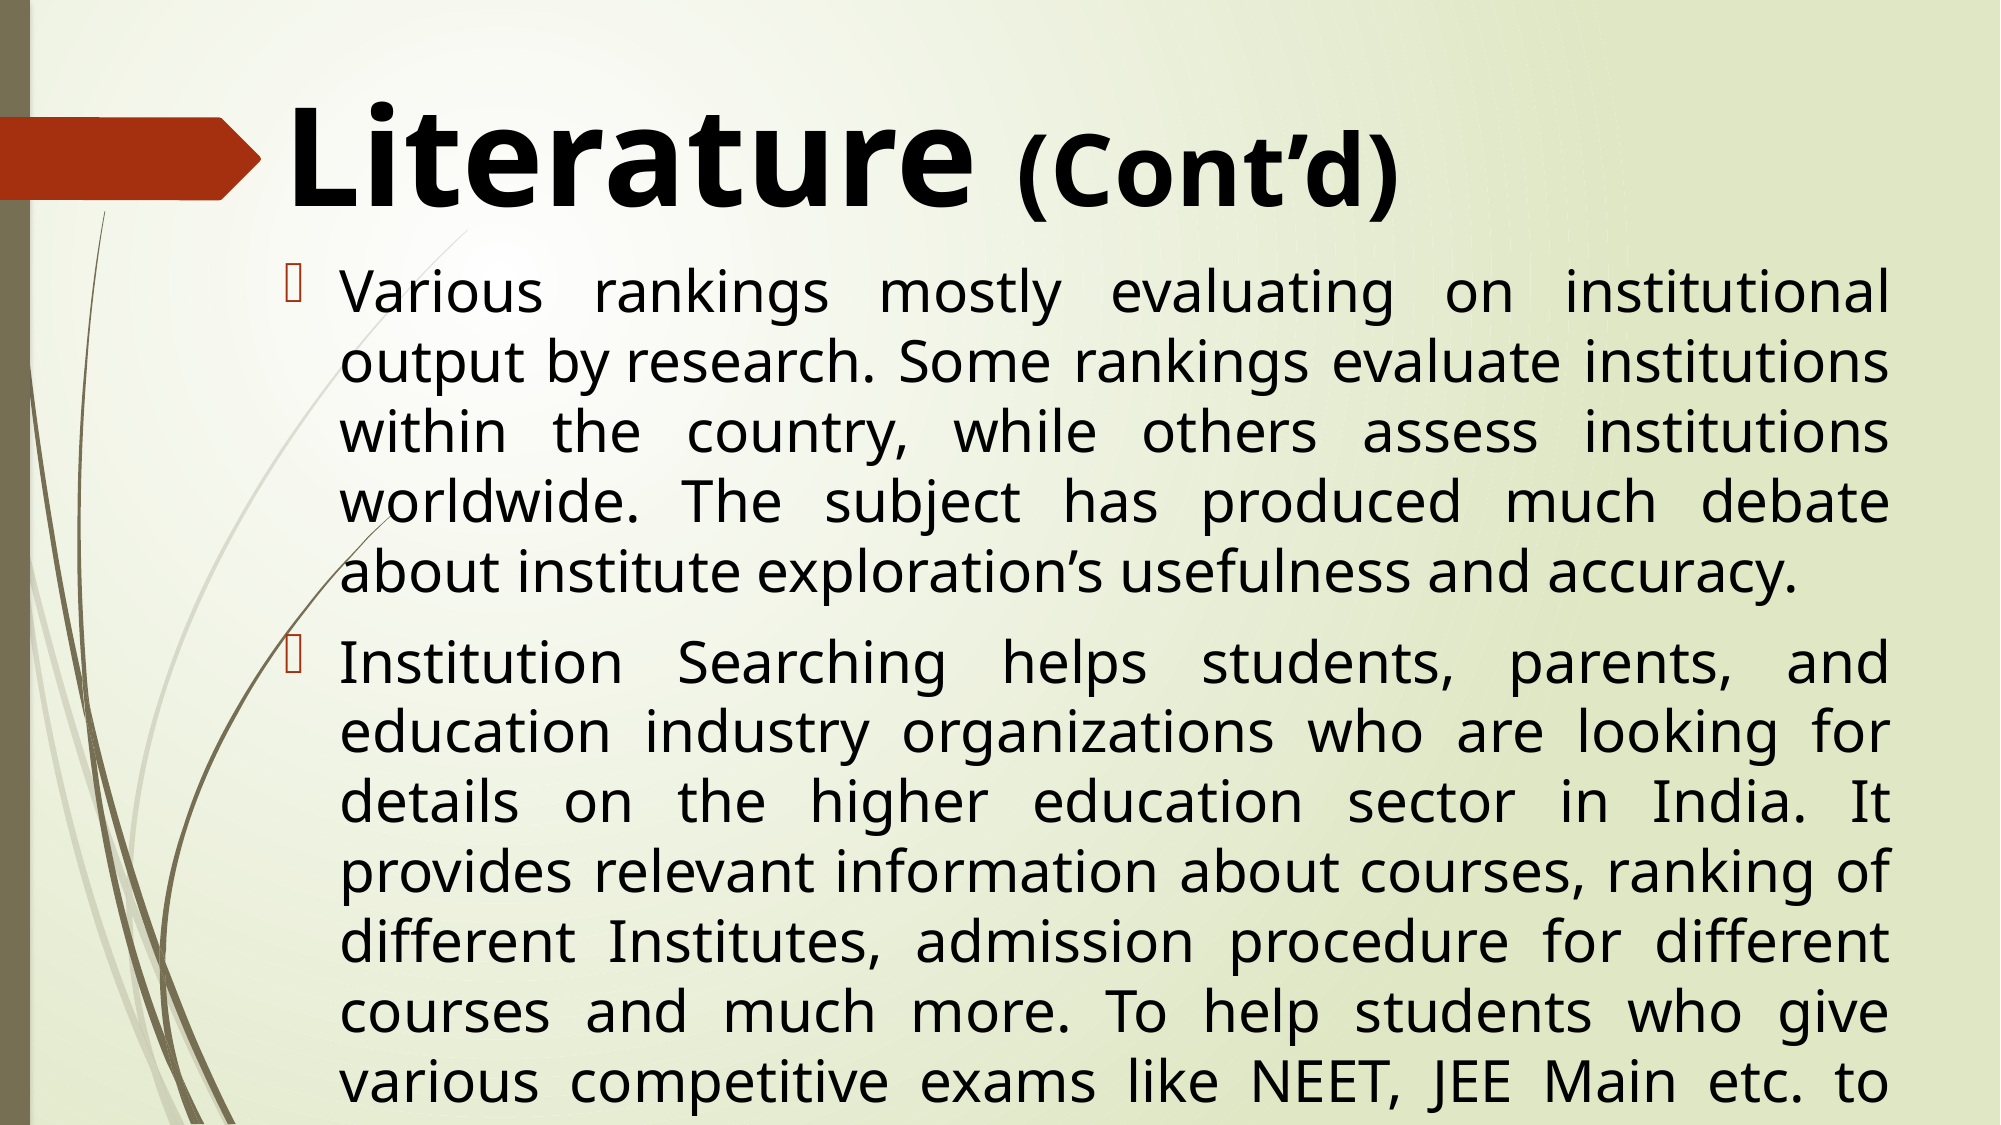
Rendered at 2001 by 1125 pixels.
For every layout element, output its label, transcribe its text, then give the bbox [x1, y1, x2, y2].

text_box Literature (Cont’d) [268, 49, 1907, 245]
list Various rankings mostly evaluating on institutional output by research. Some rankings evaluate institutions within the country, while others assess institutions worldwide. The subject has produced much debate about institute exploration’s usefulness and accuracy. Institution Searching helps students, parents, and education industry organizations who are looking for details on the higher education sector in India. It provides relevant information about courses, ranking of different Institutes, admission procedure for different courses and much more. To help students who give various competitive exams like NEET, JEE Main etc. to select the best colleges. [268, 246, 1907, 1125]
